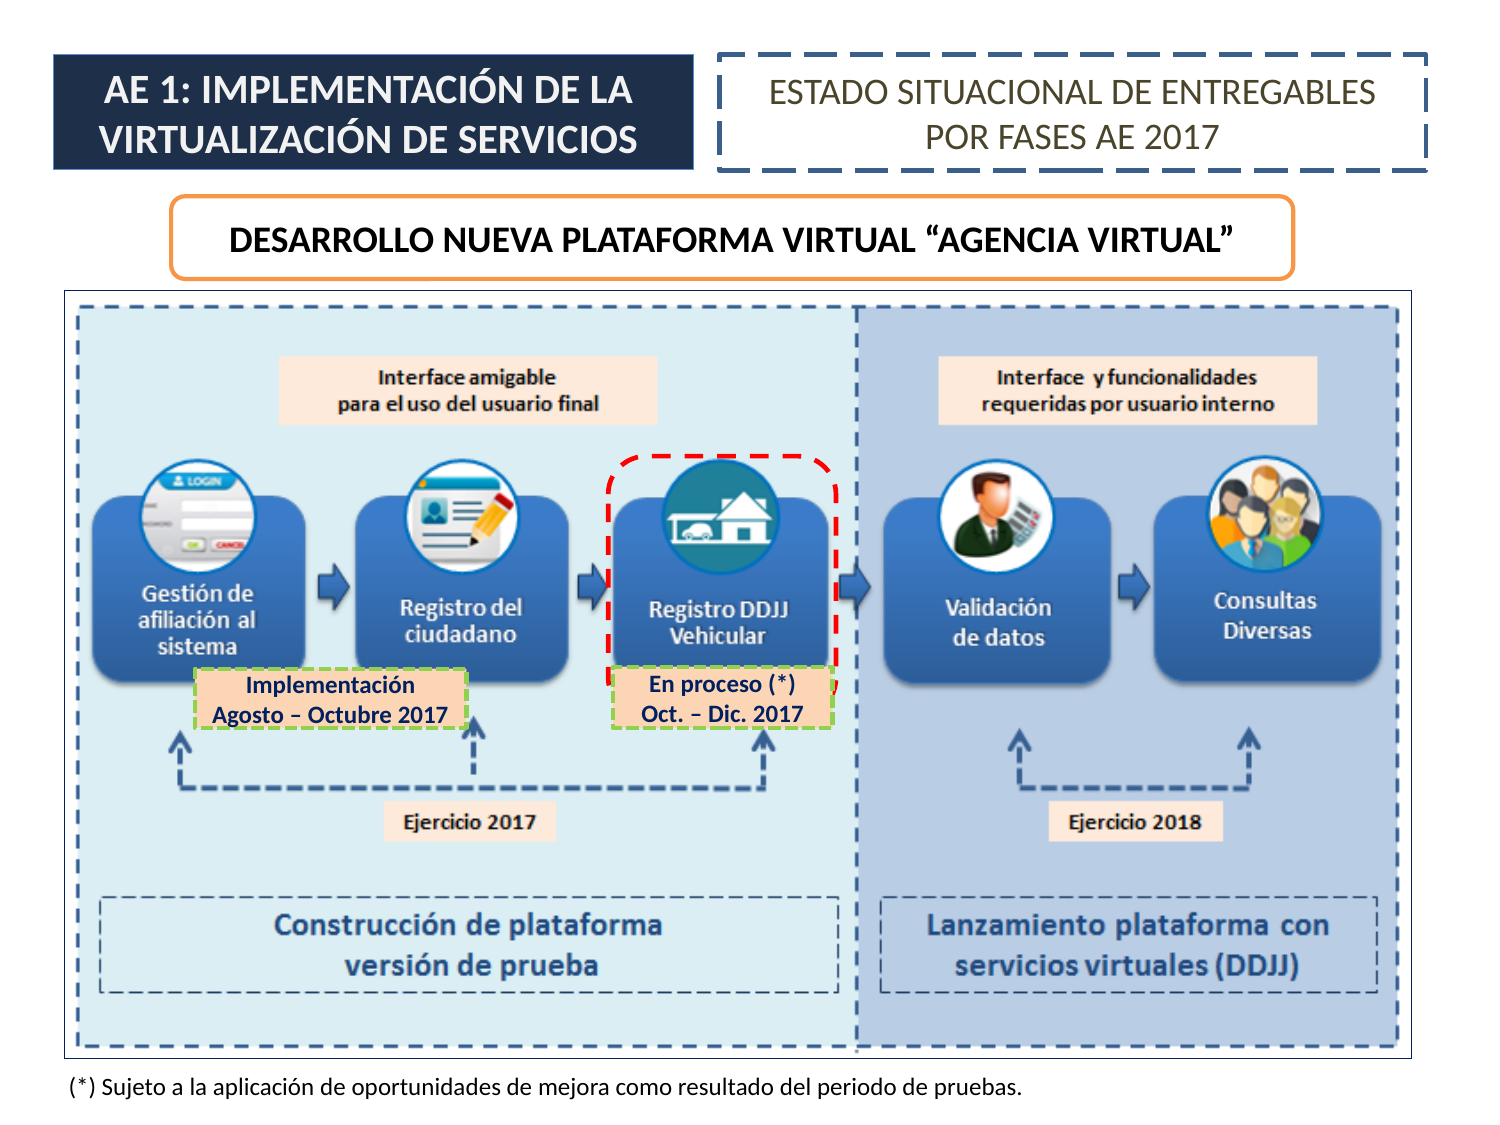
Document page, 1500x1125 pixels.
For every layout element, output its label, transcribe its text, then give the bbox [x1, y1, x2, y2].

text_box (*) Sujeto a la aplicación de oportunidades de mejora como resultado del periodo de pruebas. [53, 1062, 1294, 1108]
text_box DESARROLLO NUEVA PLATAFORMA VIRTUAL “AGENCIA VIRTUAL” [169, 194, 1296, 282]
text_box [27, 30, 1470, 137]
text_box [52, 54, 1427, 171]
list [64, 290, 1412, 1059]
